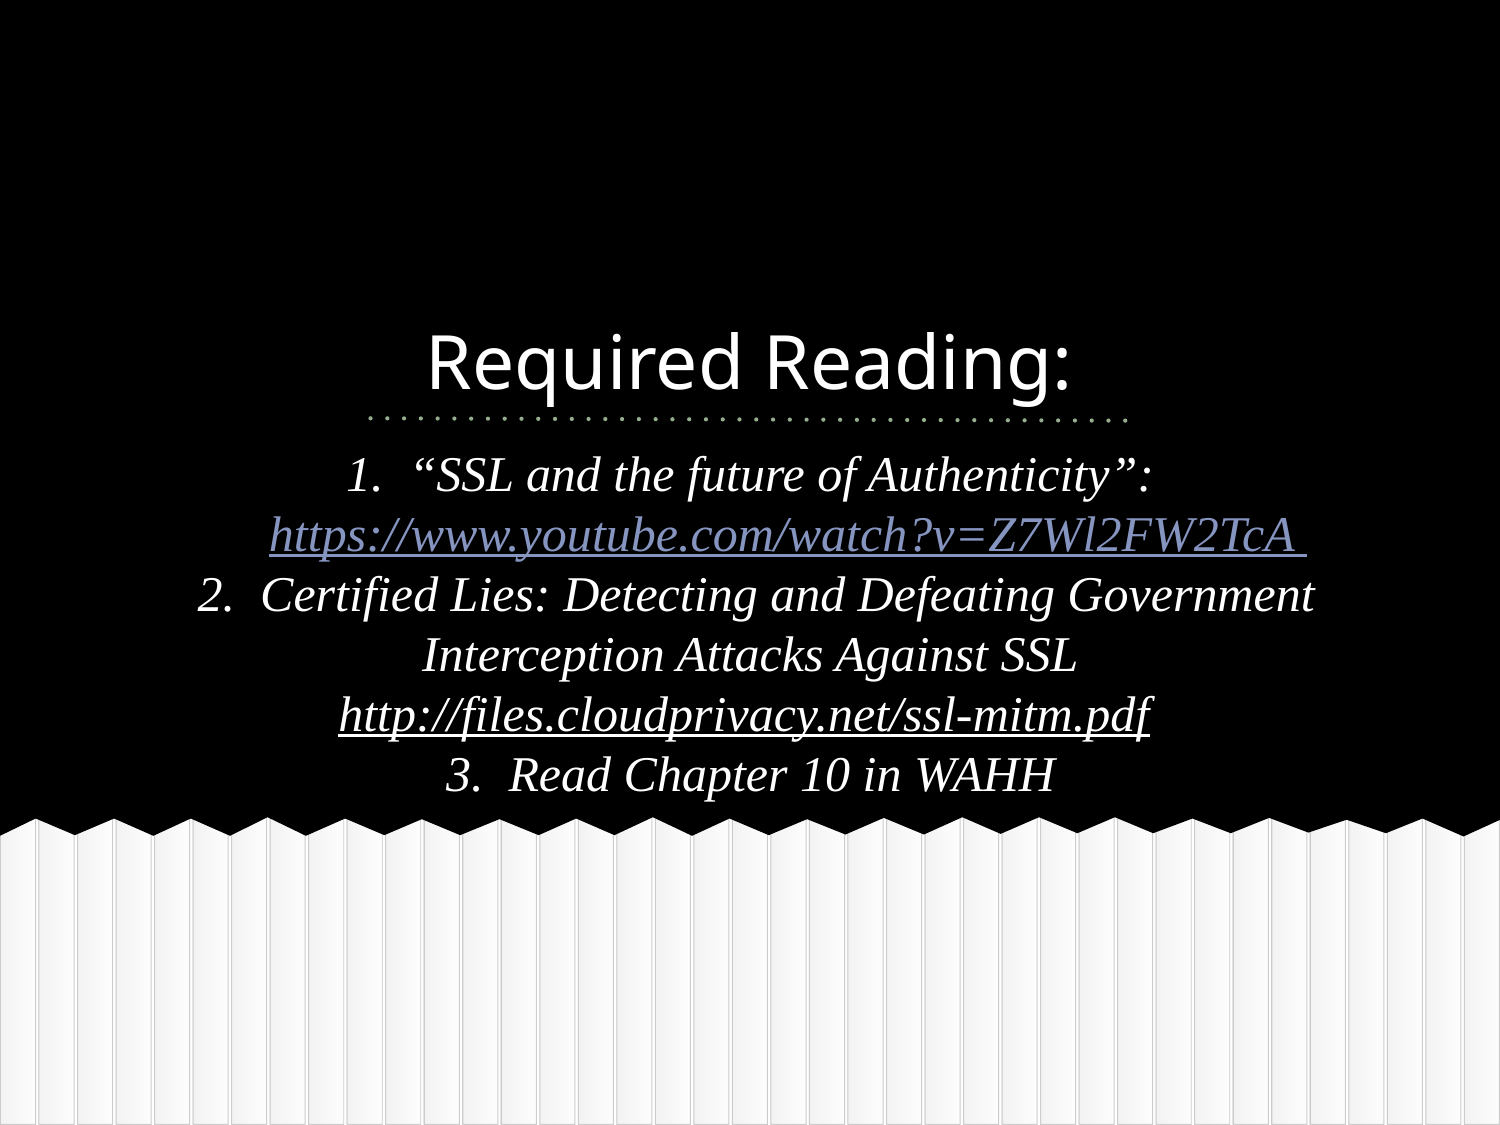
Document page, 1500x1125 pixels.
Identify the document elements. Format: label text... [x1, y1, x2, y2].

title Required Reading: [64, 313, 1435, 406]
subtitle “SSL and the future of Authenticity”: https://www.youtube.com/watch?v=Z7Wl2FW2TcA Certified Lies: Detecting and Defeating Government Interception Attacks Against SSL http://files.cloudprivacy.net/ssl-mitm.pdf Read Chapter 10 in WAHH [66, 433, 1435, 509]
